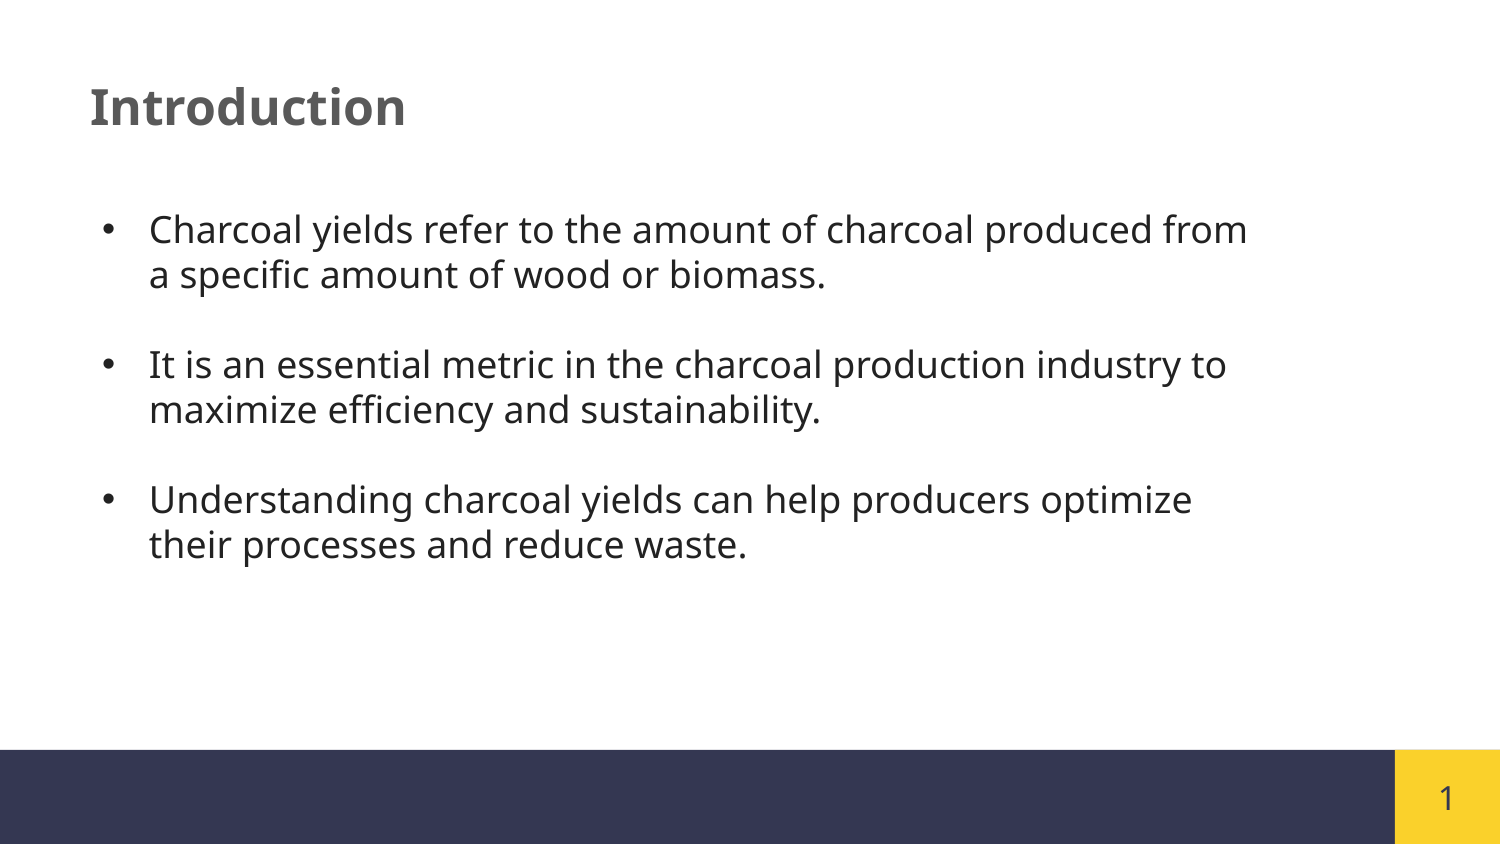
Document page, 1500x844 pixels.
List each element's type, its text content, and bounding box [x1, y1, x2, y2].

text_box Charcoal yields refer to the amount of charcoal produced from a specific amount of wood or biomass. It is an essential metric in the charcoal production industry to maximize efficiency and sustainability. Understanding charcoal yields can help producers optimize their processes and reduce waste. [87, 198, 1286, 724]
text_box 1 [1394, 749, 1500, 844]
text_box Introduction [74, 37, 1425, 173]
text_box [0, 749, 1394, 844]
